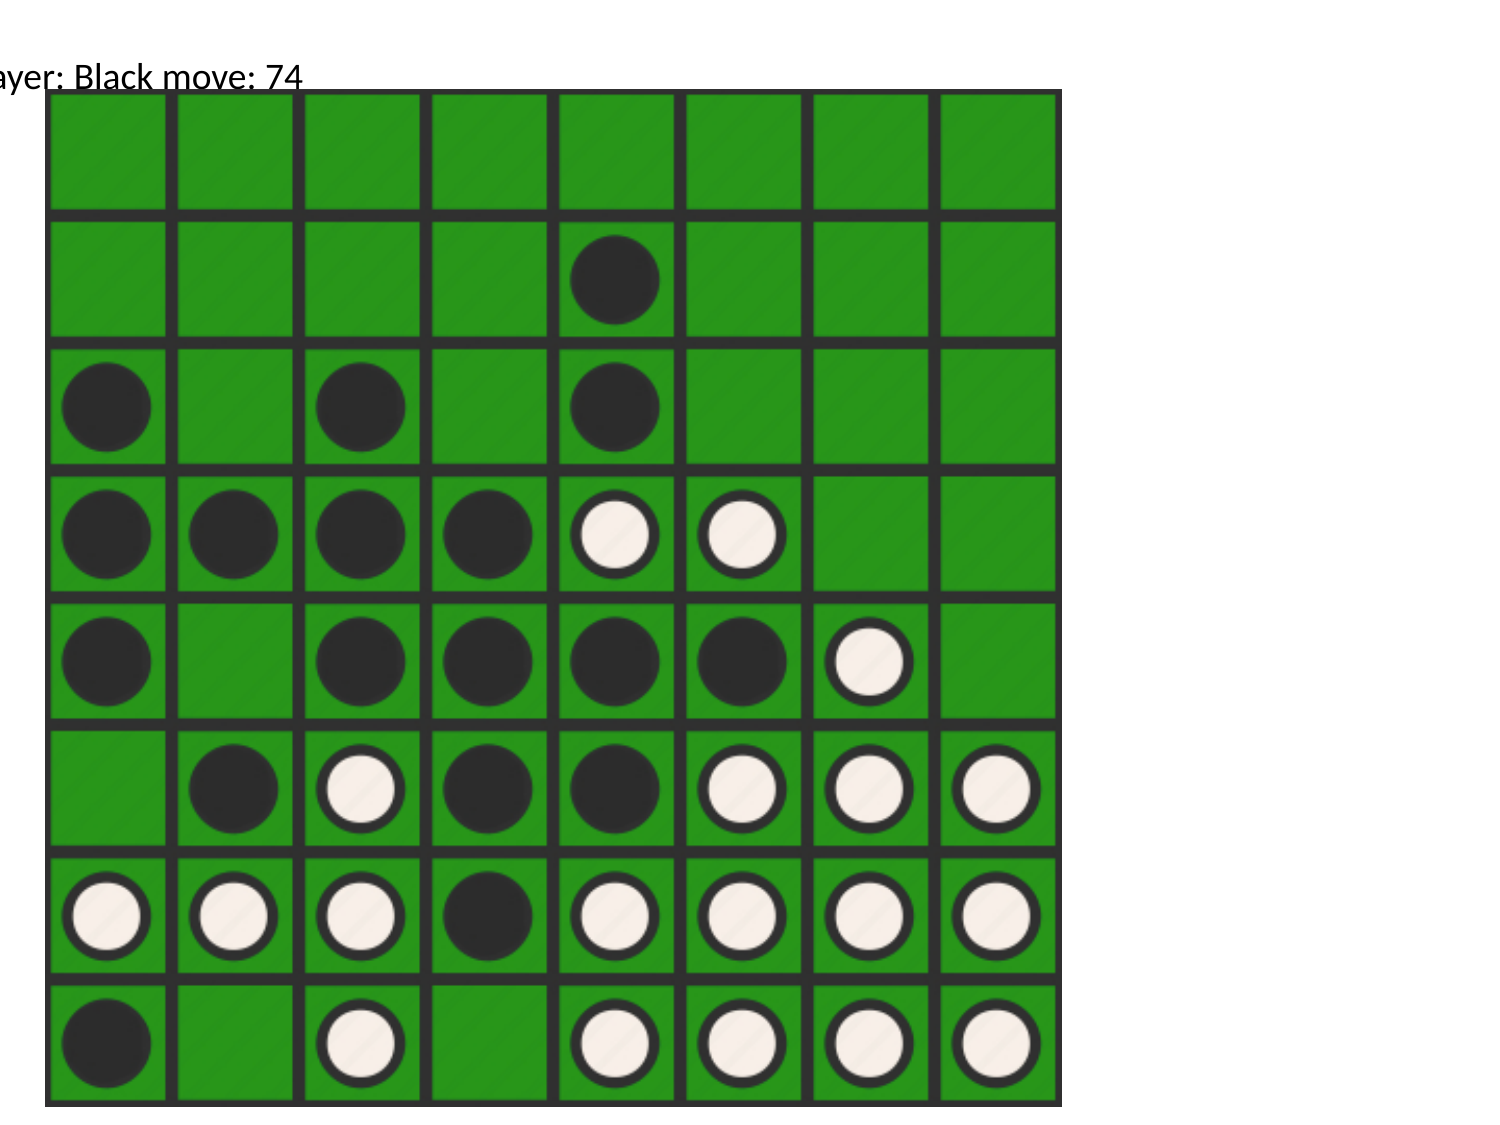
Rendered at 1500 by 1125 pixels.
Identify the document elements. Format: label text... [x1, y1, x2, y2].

text_box turn: 33 player: Black move: 74 [0, 44, 319, 105]
picture [44, 89, 1062, 1107]
